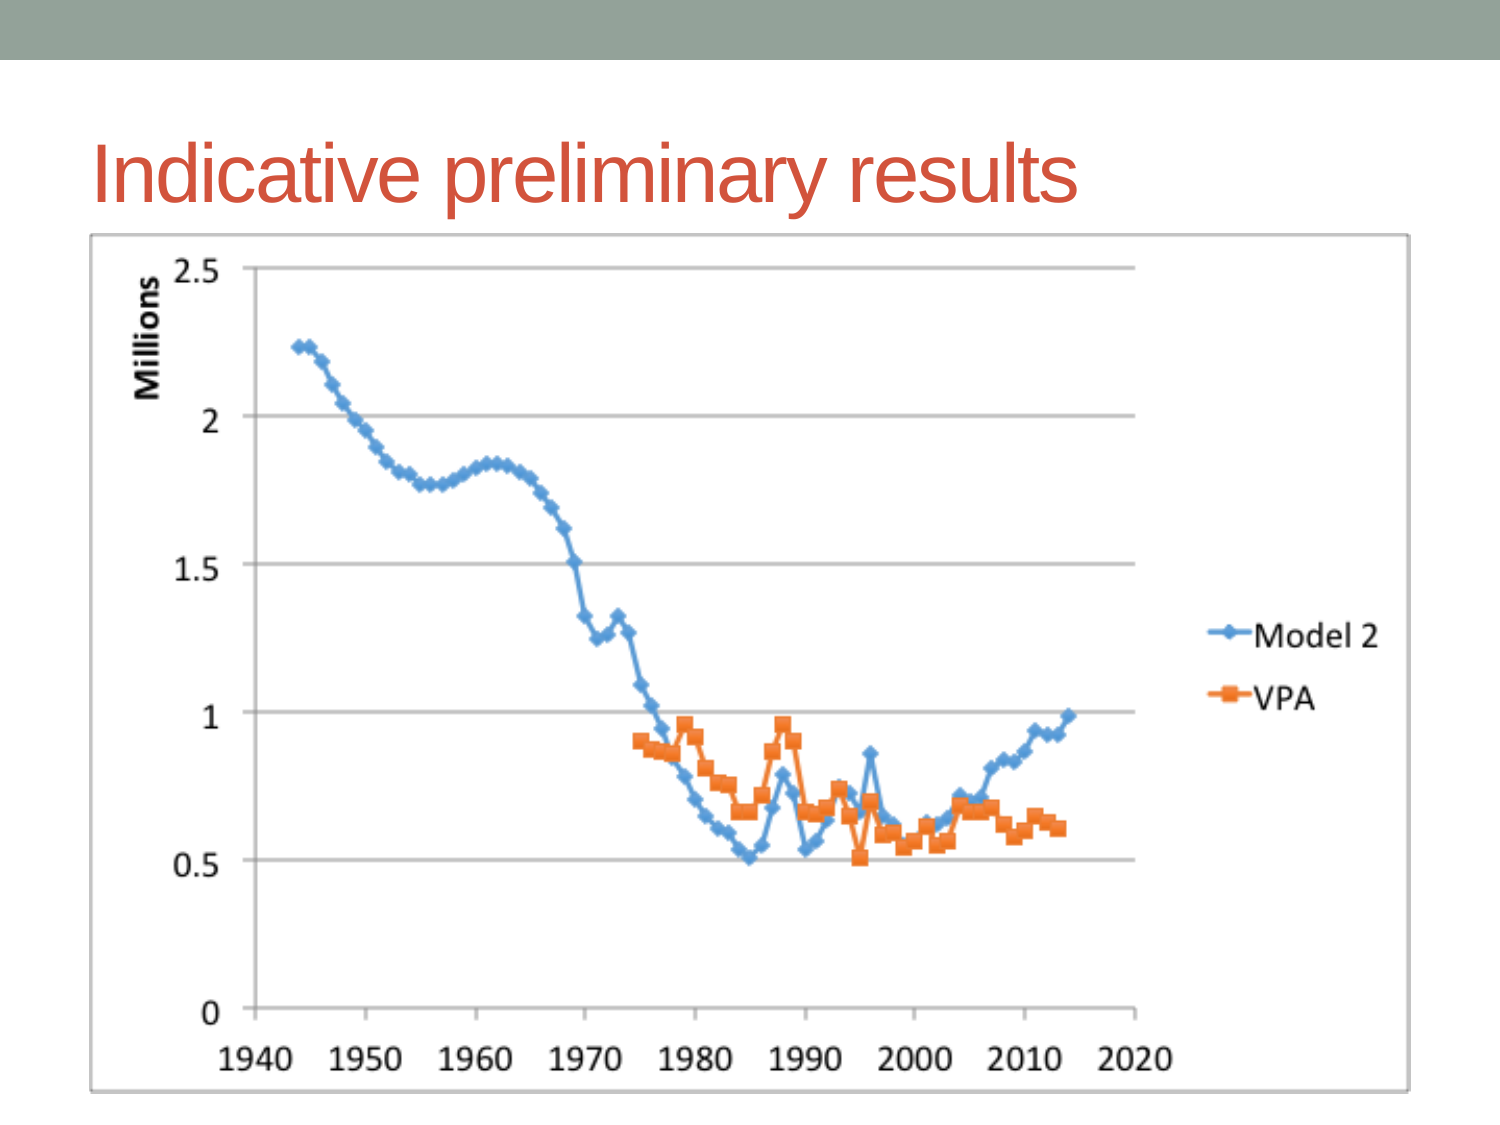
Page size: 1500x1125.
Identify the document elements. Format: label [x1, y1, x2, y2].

picture [89, 233, 1411, 1095]
title [75, 87, 1425, 250]
